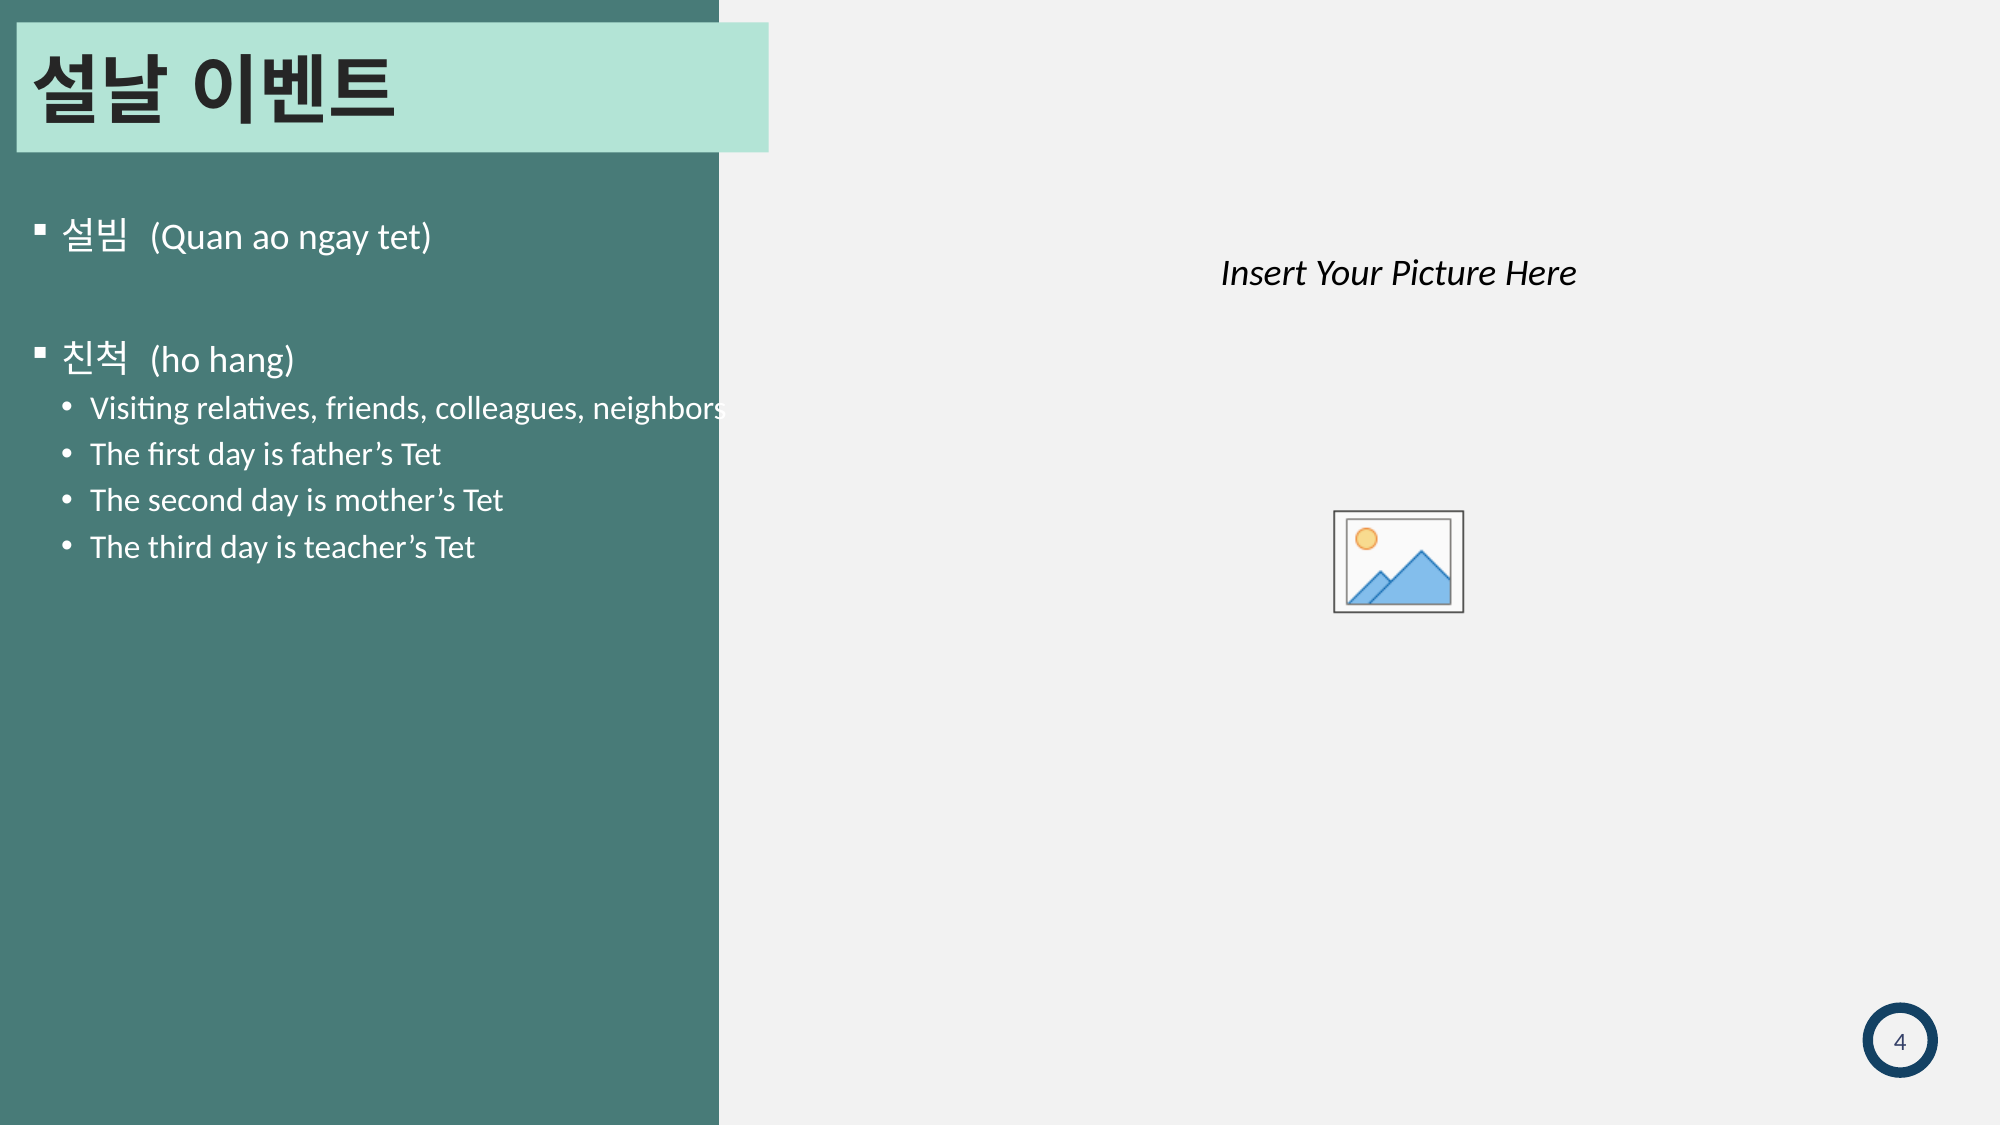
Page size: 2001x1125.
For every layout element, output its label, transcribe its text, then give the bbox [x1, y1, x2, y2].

list 설빔 (Quan ao ngay tet) 친척 (ho hang) Visiting relatives, friends, colleagues, neighbors The first day is father’s Tet The second day is mother’s Tet The third day is teacher’s Tet [16, 193, 718, 650]
picture [718, 0, 2000, 1125]
text_box 설날 이벤트 [16, 22, 718, 153]
